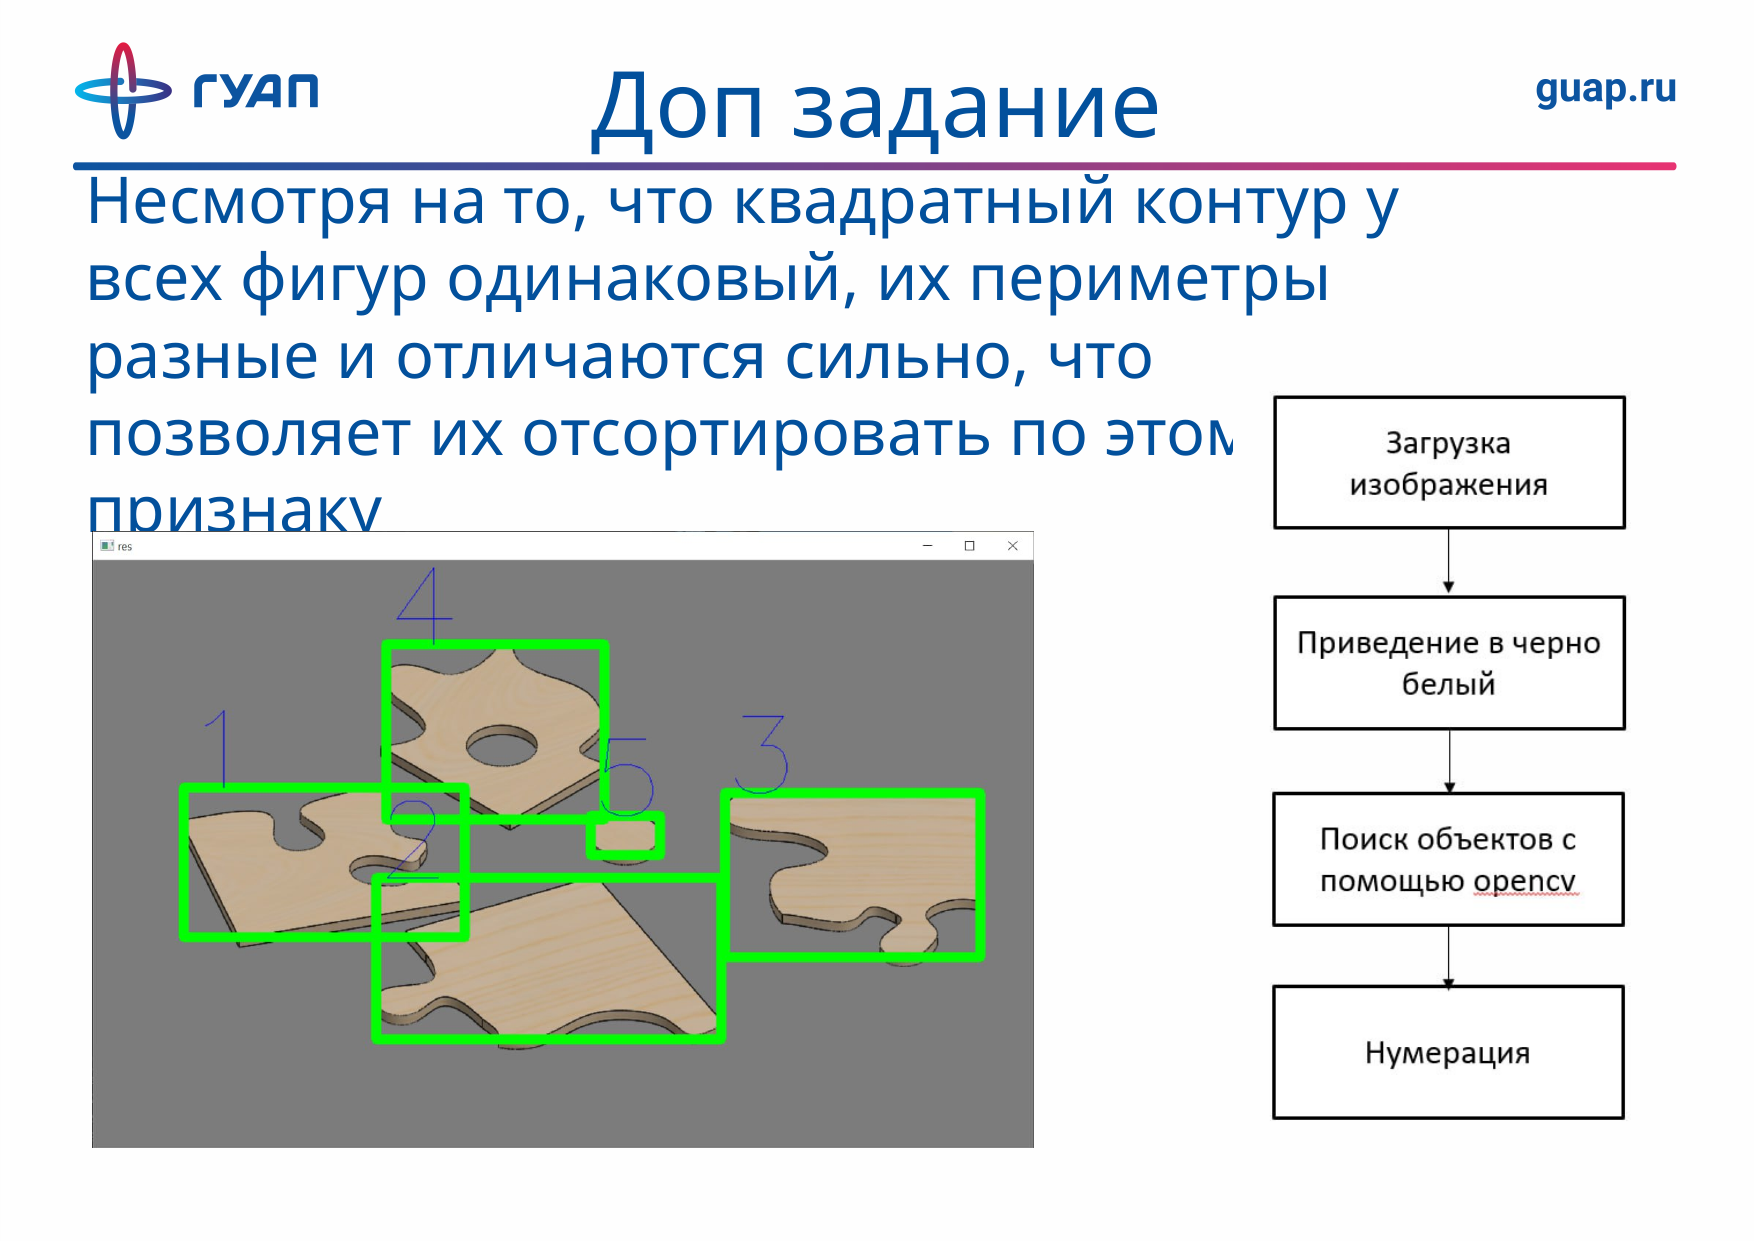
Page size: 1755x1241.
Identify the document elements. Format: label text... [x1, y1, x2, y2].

title Доп задание [87, 49, 1667, 152]
list Несмотря на то, что квадратный контур у всех фигур одинаковый, их периметры разные и отличаются сильно, что позволяет их отсортировать по этому признаку [0, 147, 1506, 558]
picture [0, 0, 1755, 1241]
